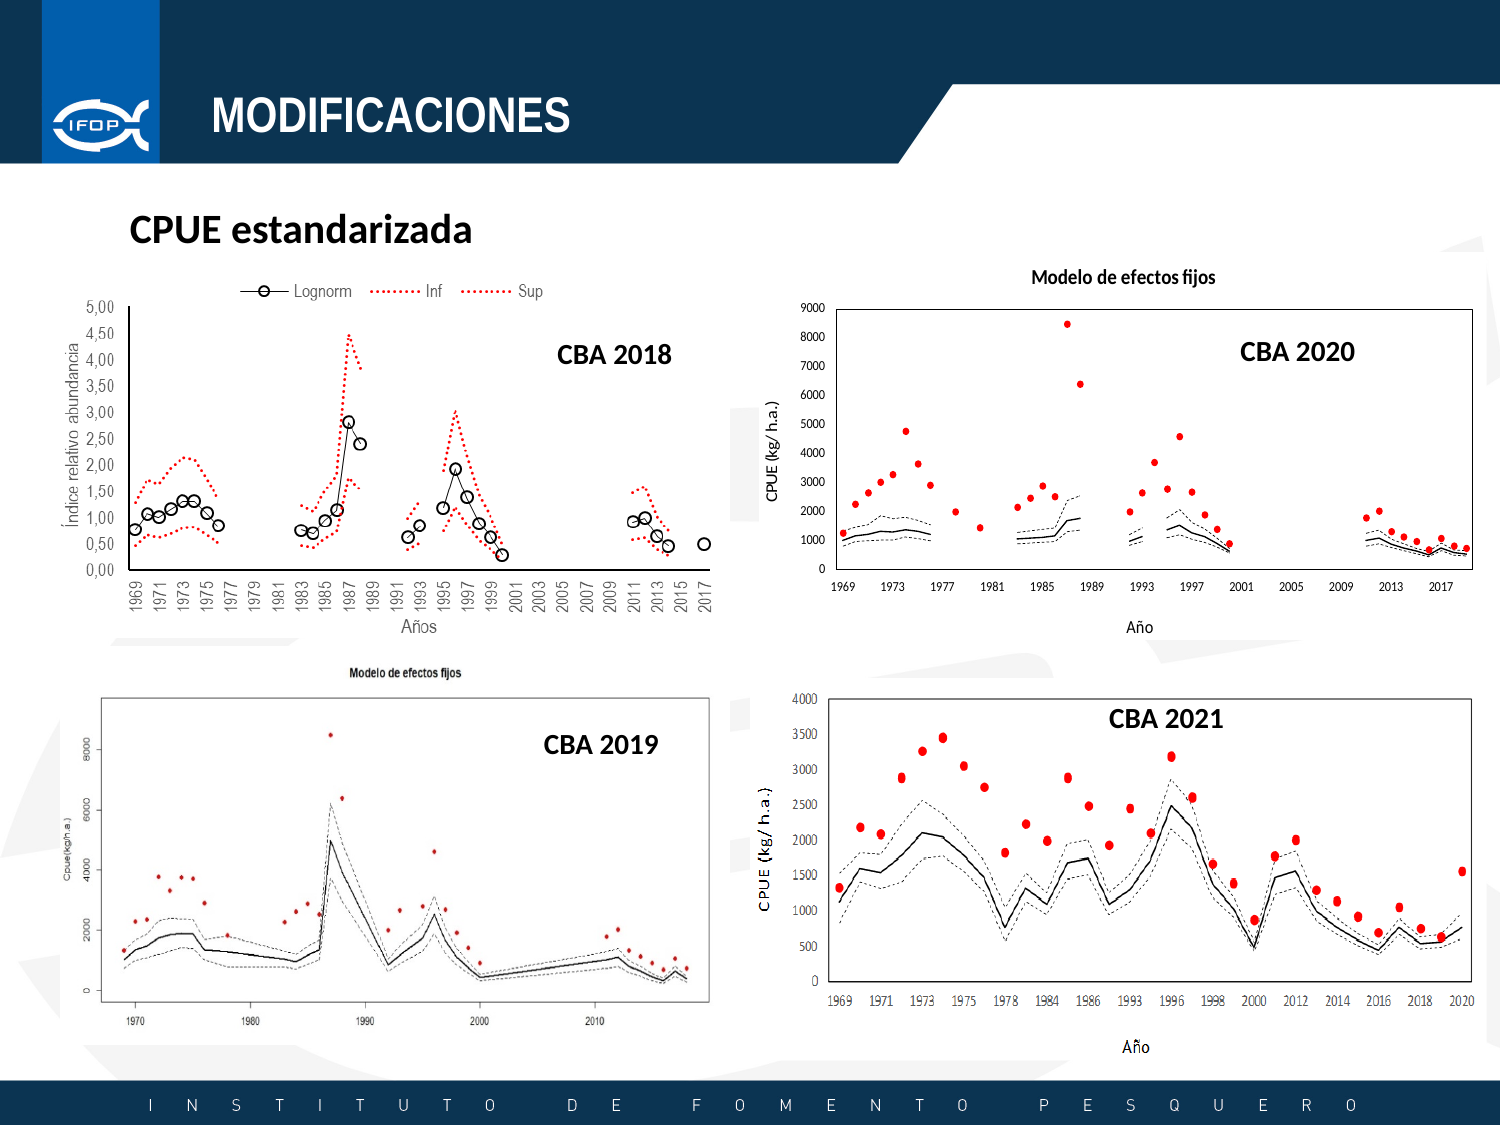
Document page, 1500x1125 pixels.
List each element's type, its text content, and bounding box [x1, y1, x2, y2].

text_box CPUE estandarizada [115, 194, 679, 259]
picture [0, 0, 1500, 1125]
text_box MODIFICACIONES [196, 75, 812, 150]
